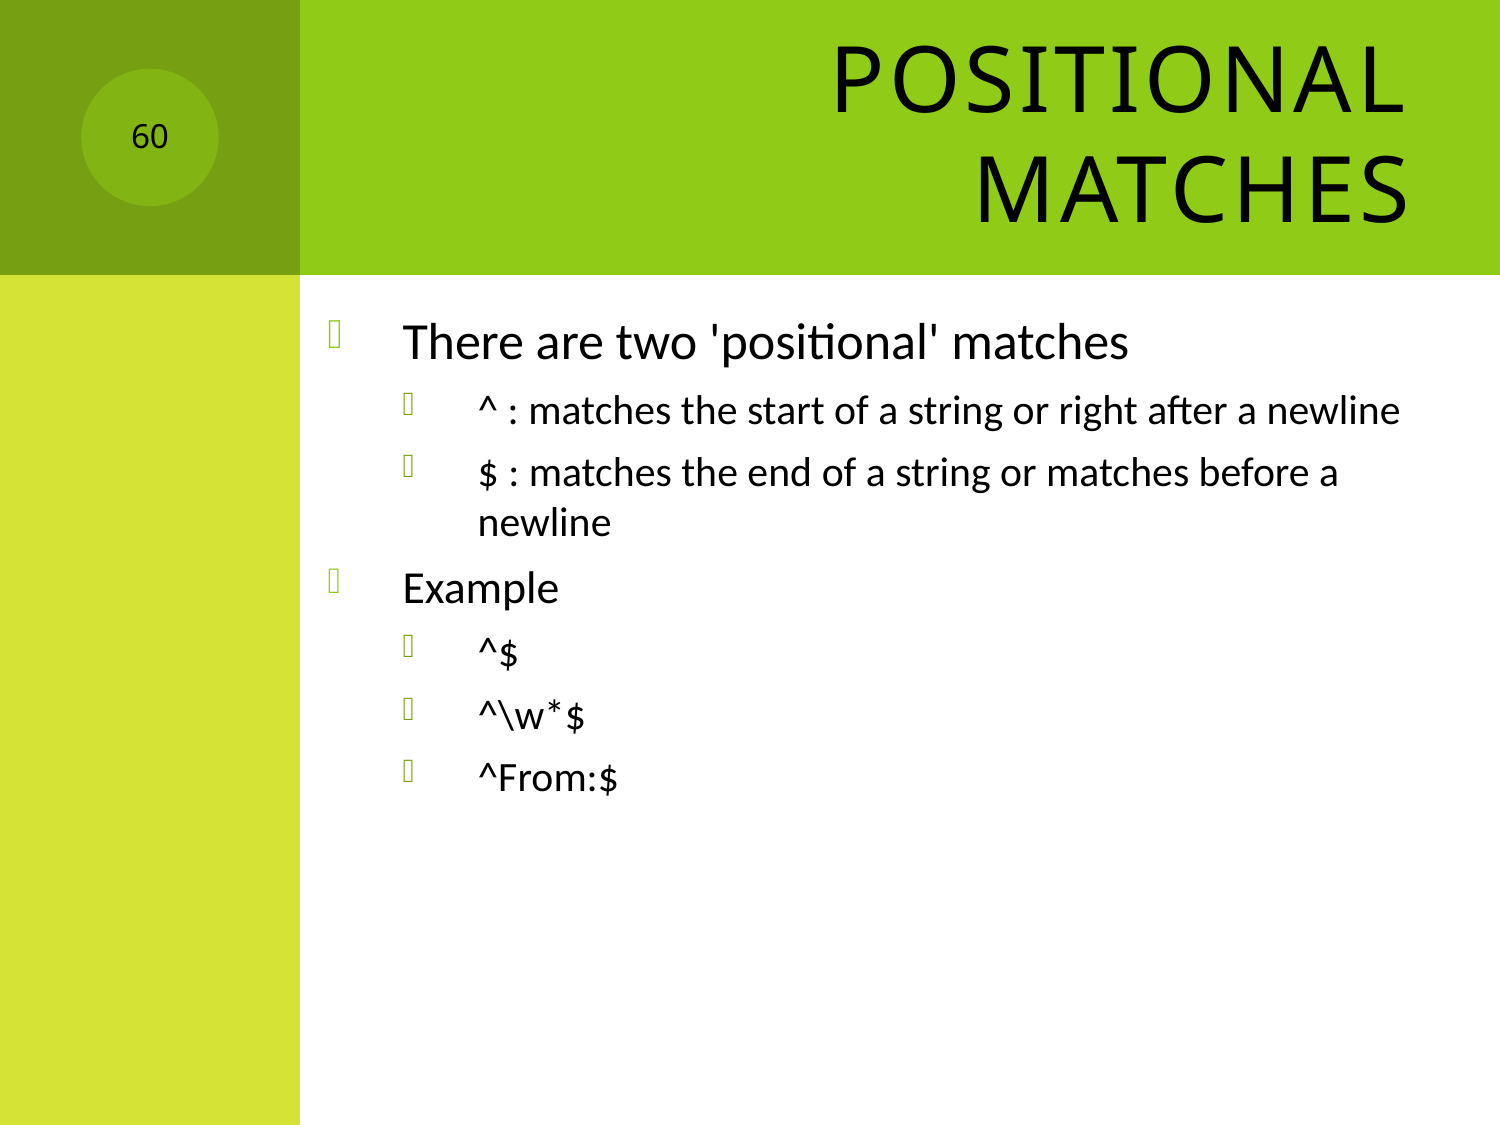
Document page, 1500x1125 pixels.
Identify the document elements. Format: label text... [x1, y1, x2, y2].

list There are two 'positional' matches ^ : matches the start of a string or right after a newline $ : matches the end of a string or matches before a newline Example ^$ ^\w*$ ^From:$ [312, 299, 1475, 1013]
title Positional Matches [399, 37, 1425, 225]
slide_number 60 [87, 87, 213, 188]
